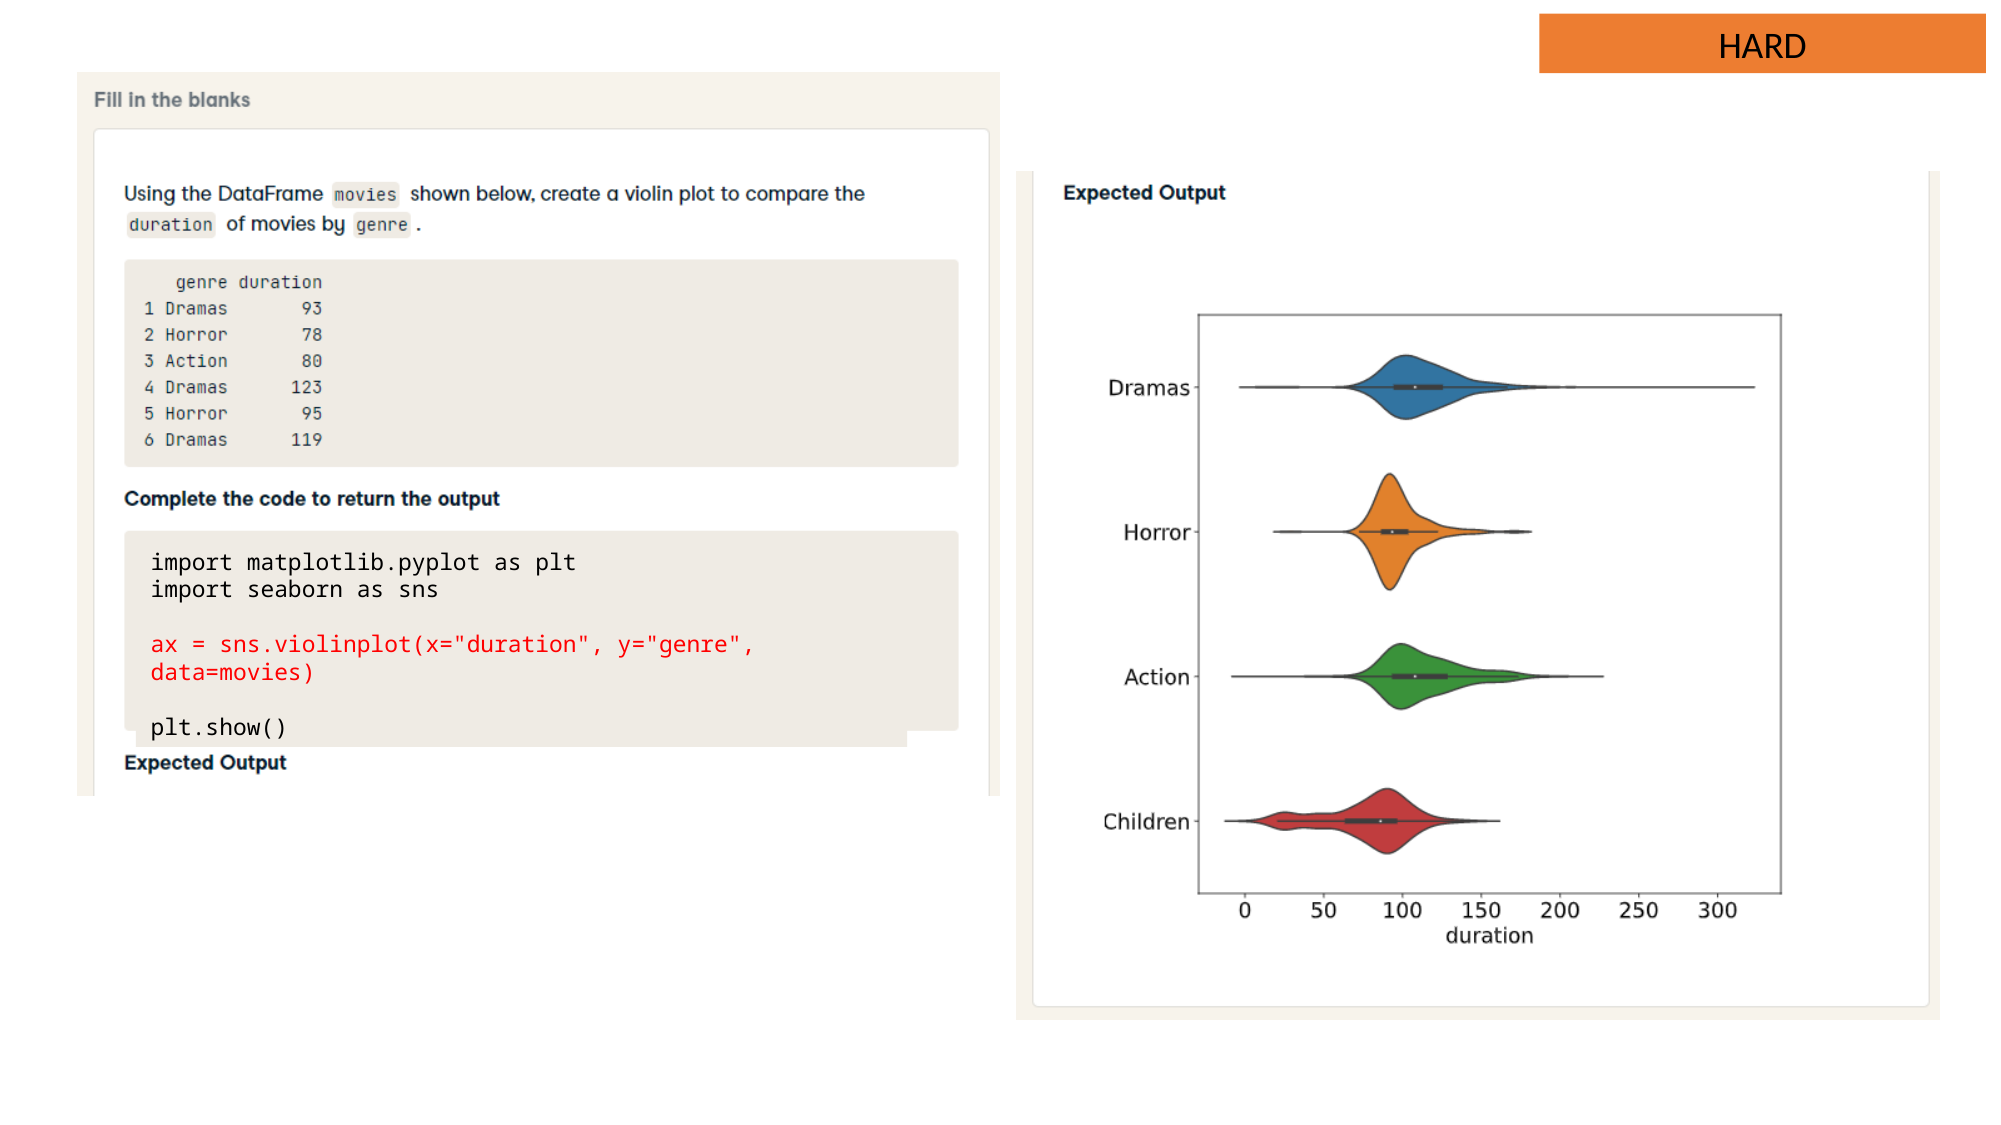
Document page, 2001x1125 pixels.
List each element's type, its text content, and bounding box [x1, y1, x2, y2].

text_box HARD [1539, 13, 1986, 74]
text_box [77, 72, 1001, 796]
picture [1016, 171, 1940, 1020]
